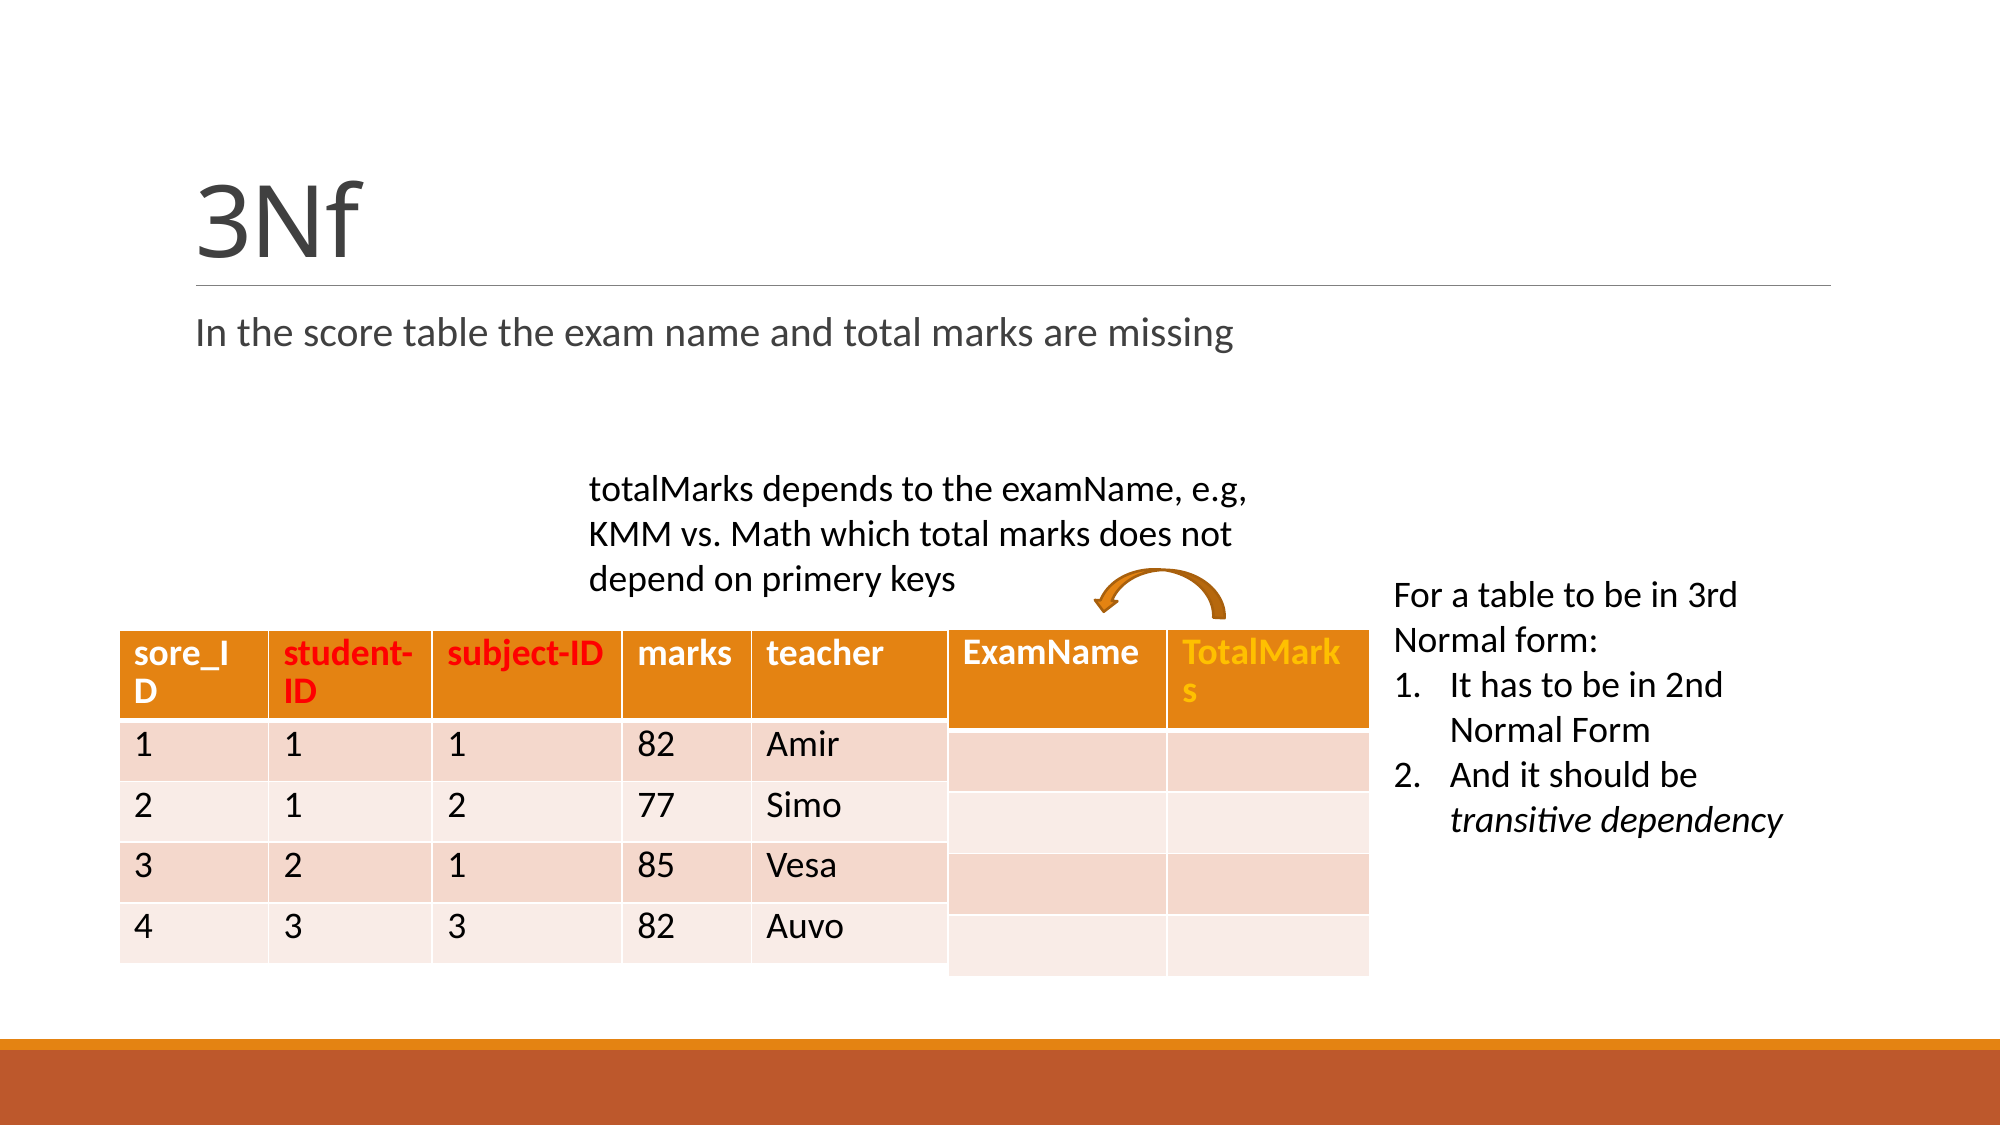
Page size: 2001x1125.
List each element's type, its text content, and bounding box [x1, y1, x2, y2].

table_cell 85 [623, 843, 751, 902]
table_cell Simo [752, 782, 947, 841]
table_cell 1 [120, 723, 268, 781]
table_header sore_ID [120, 631, 268, 718]
table_cell [1168, 793, 1369, 853]
table_cell 77 [623, 782, 751, 841]
table_cell [1168, 916, 1369, 976]
table_cell Amir [752, 723, 947, 781]
list In the score table the exam name and total marks are missing [180, 302, 1830, 963]
table_cell 1 [269, 723, 431, 781]
table_cell [949, 733, 1166, 791]
table_header ExamName [949, 630, 1166, 728]
table_header teacher [752, 631, 947, 718]
table_cell 2 [433, 782, 621, 841]
table_cell 1 [269, 782, 431, 841]
table_cell [949, 854, 1166, 914]
table_cell 2 [120, 782, 268, 841]
table_cell [949, 793, 1166, 853]
table_cell Vesa [752, 843, 947, 902]
table_cell 3 [120, 843, 268, 902]
text_box [1210, 607, 1226, 620]
table_cell 1 [433, 843, 621, 902]
table_header marks [623, 631, 751, 718]
text_box [1098, 607, 1113, 614]
title 3Nf [180, 47, 1830, 285]
table_cell [1168, 854, 1369, 914]
table_cell [949, 916, 1166, 976]
table_header subject-ID [433, 631, 621, 718]
table_cell 3 [433, 904, 621, 963]
table_cell 2 [269, 843, 431, 902]
table_cell 82 [623, 723, 751, 781]
table_cell 82 [623, 904, 751, 963]
table_cell [1168, 733, 1369, 791]
table_cell 1 [433, 723, 621, 781]
table_header TotalMarks [1168, 630, 1369, 728]
table_cell 4 [120, 904, 268, 963]
table_cell Auvo [752, 904, 947, 963]
table_header student-ID [269, 631, 431, 718]
table_cell 3 [269, 904, 431, 963]
text_box For a table to be in 3rd Normal form: It has to be in 2nd Normal Form And it should be transitive dependency [1378, 562, 1826, 848]
text_box totalMarks depends to the examName, e.g, KMM vs. Math which total marks does not depend on primery keys [574, 456, 1342, 607]
